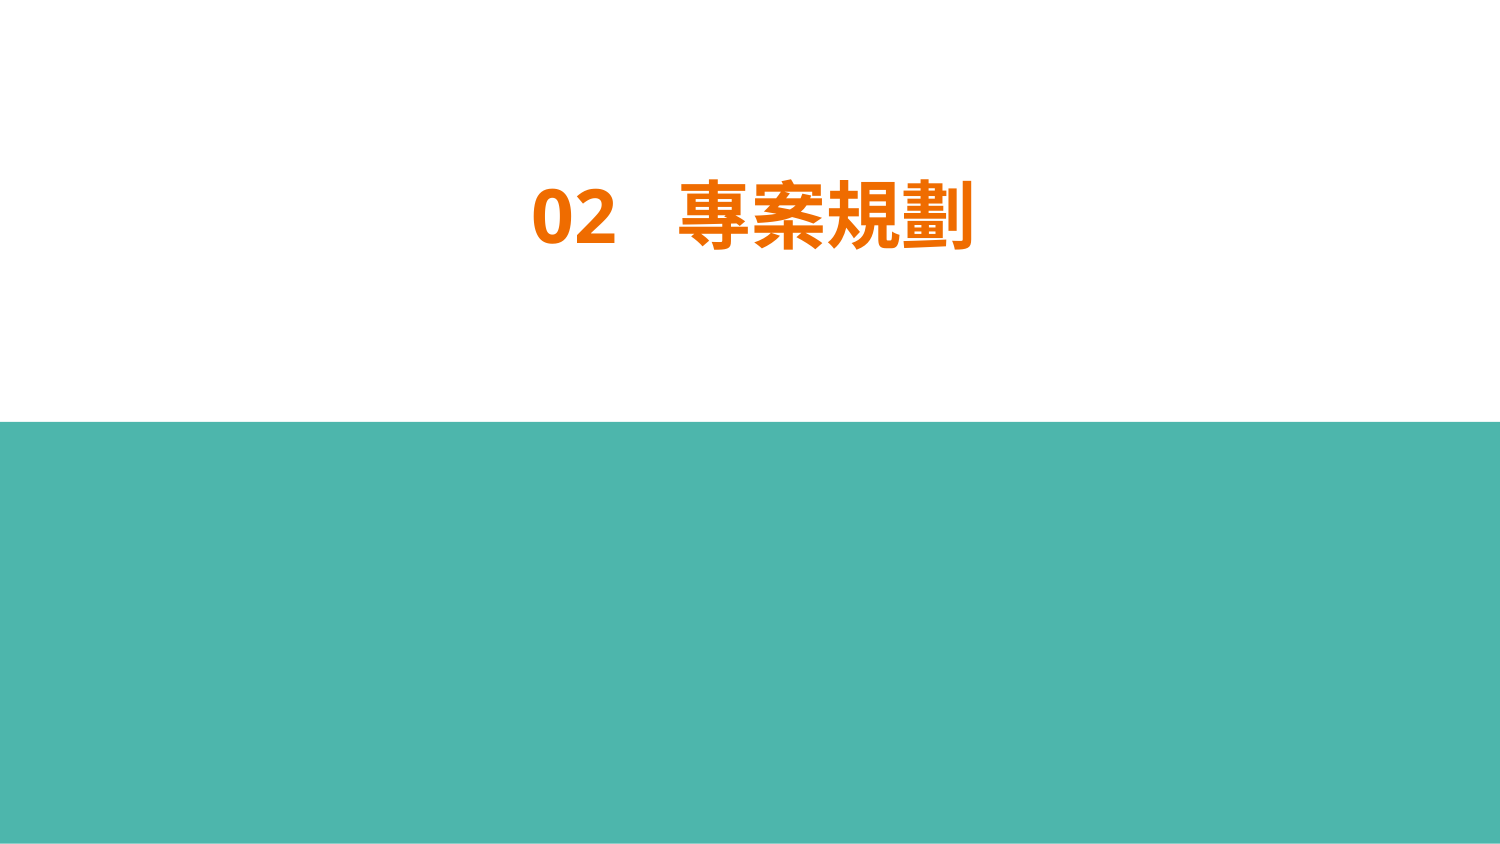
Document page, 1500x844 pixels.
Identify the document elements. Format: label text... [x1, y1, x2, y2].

title 02 專案規劃 [51, 133, 1458, 289]
